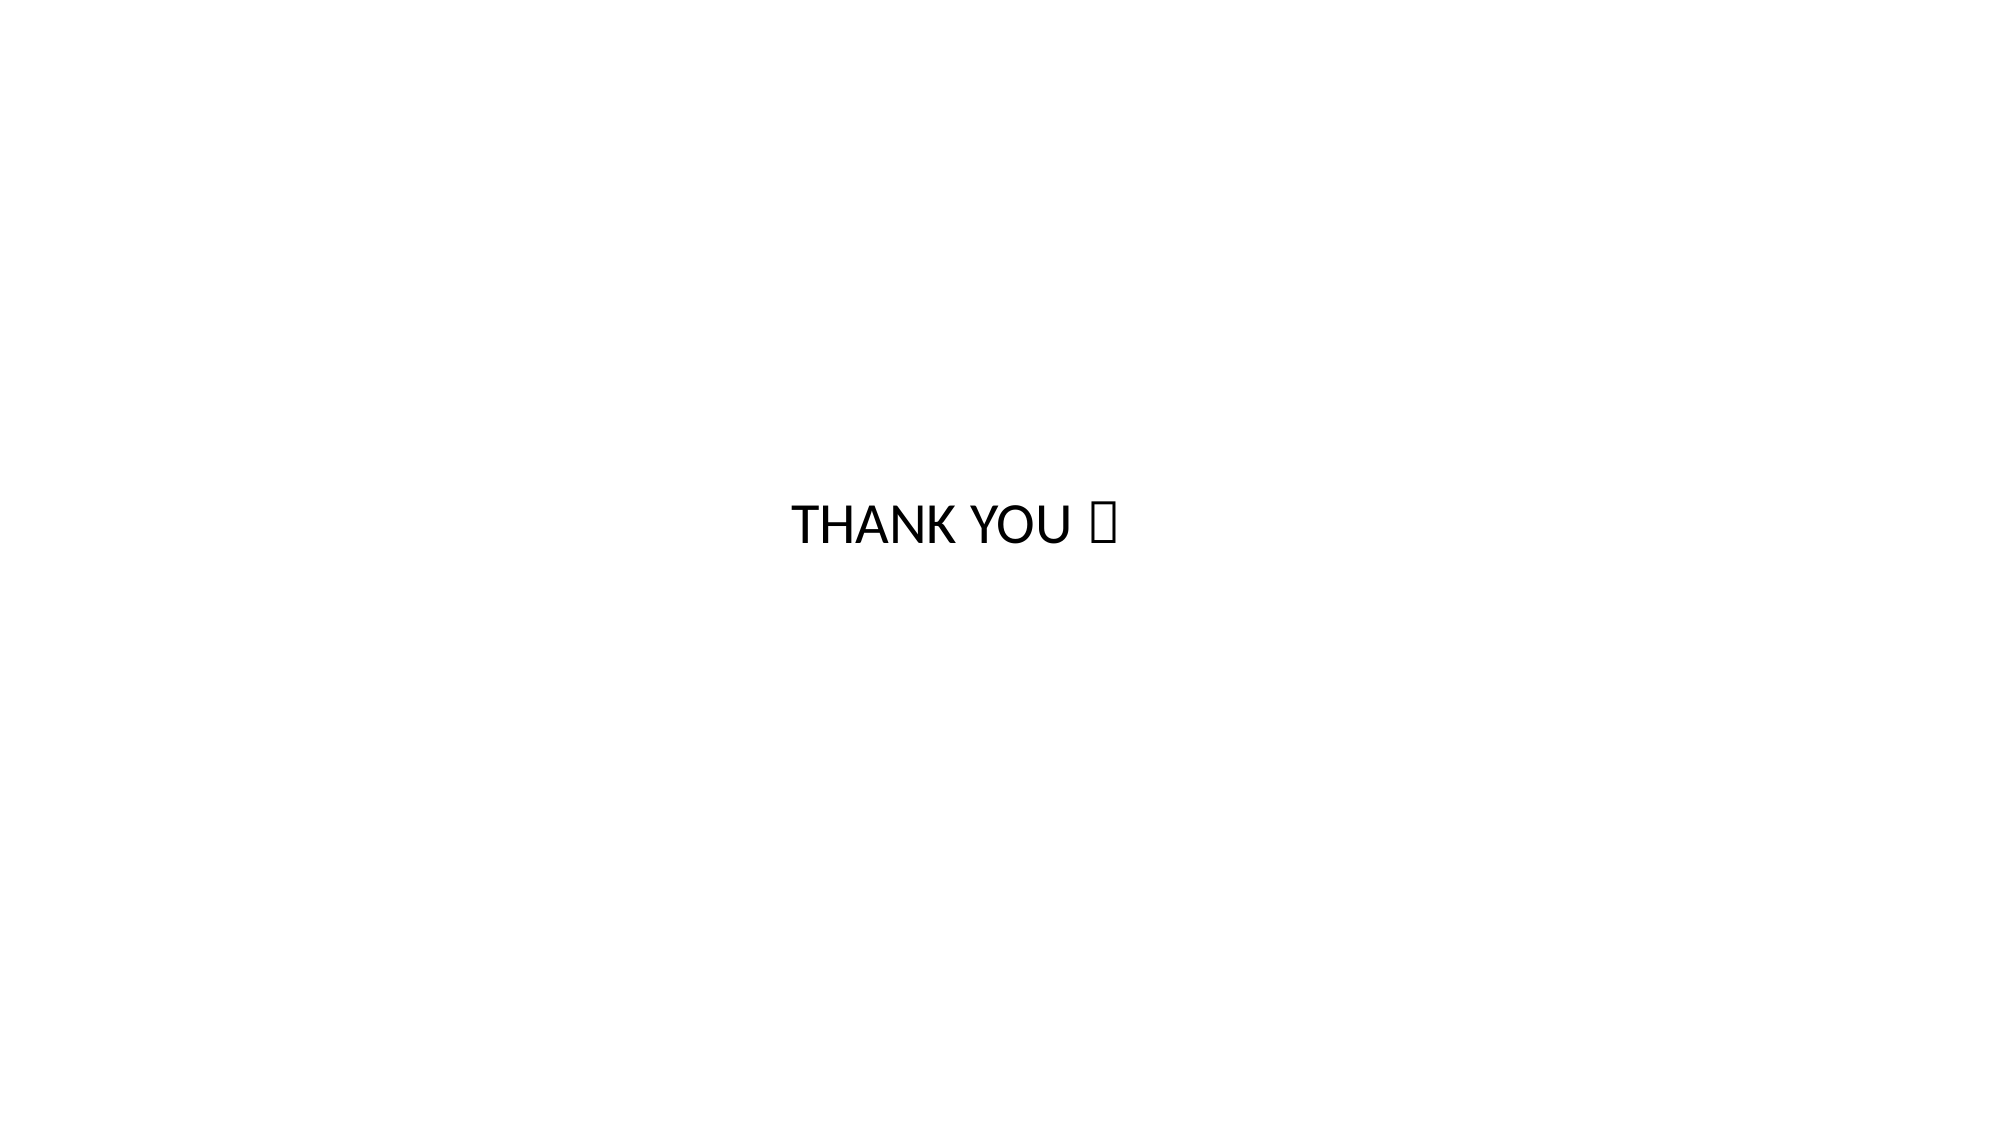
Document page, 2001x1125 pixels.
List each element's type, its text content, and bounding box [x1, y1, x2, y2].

text_box THANK YOU  [776, 477, 1136, 563]
